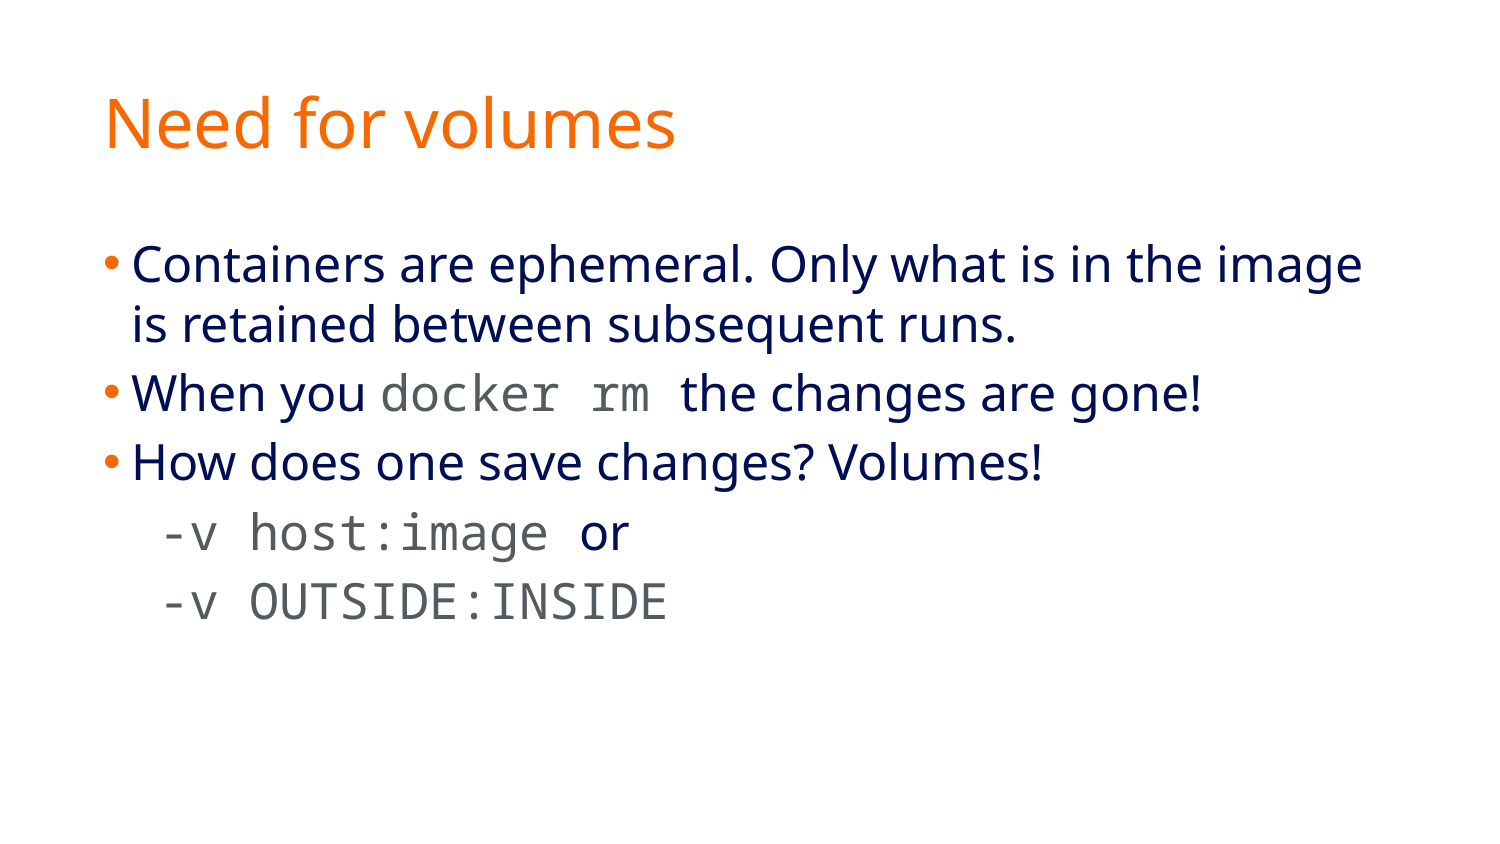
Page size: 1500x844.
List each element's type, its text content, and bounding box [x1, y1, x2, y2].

list Containers are ephemeral. Only what is in the image is retained between subsequent runs. When you docker rm the changes are gone! How does one save changes? Volumes! -v host:image or -v OUTSIDE:INSIDE [103, 224, 1397, 761]
title Need for volumes [103, 44, 1397, 208]
